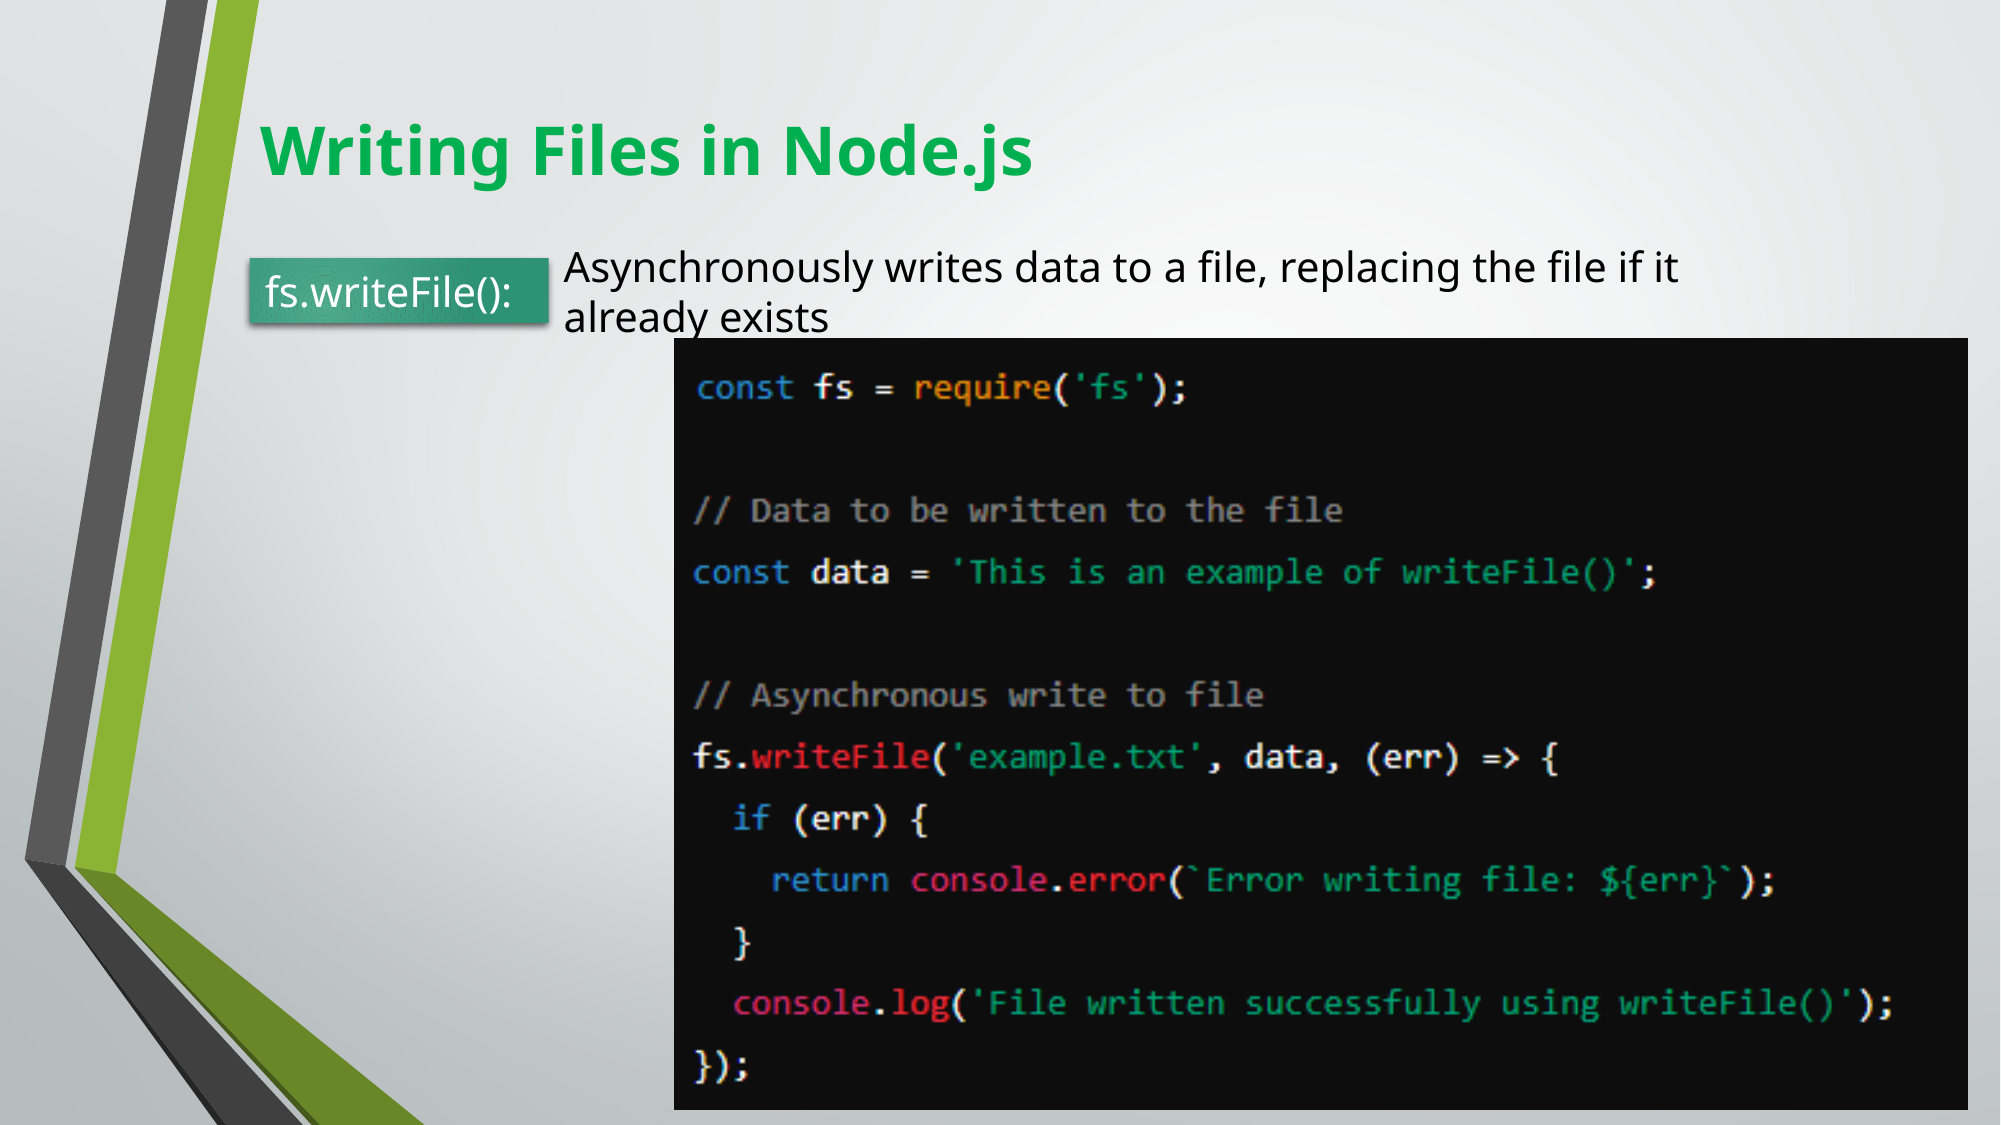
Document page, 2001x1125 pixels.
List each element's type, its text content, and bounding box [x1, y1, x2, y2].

text_box Asynchronously writes data to a file, replacing the file if it already exists [548, 250, 1826, 331]
title Writing Files in Node.js [240, 99, 1055, 198]
picture [673, 338, 1968, 1110]
text_box fs.writeFile(): [249, 258, 548, 323]
